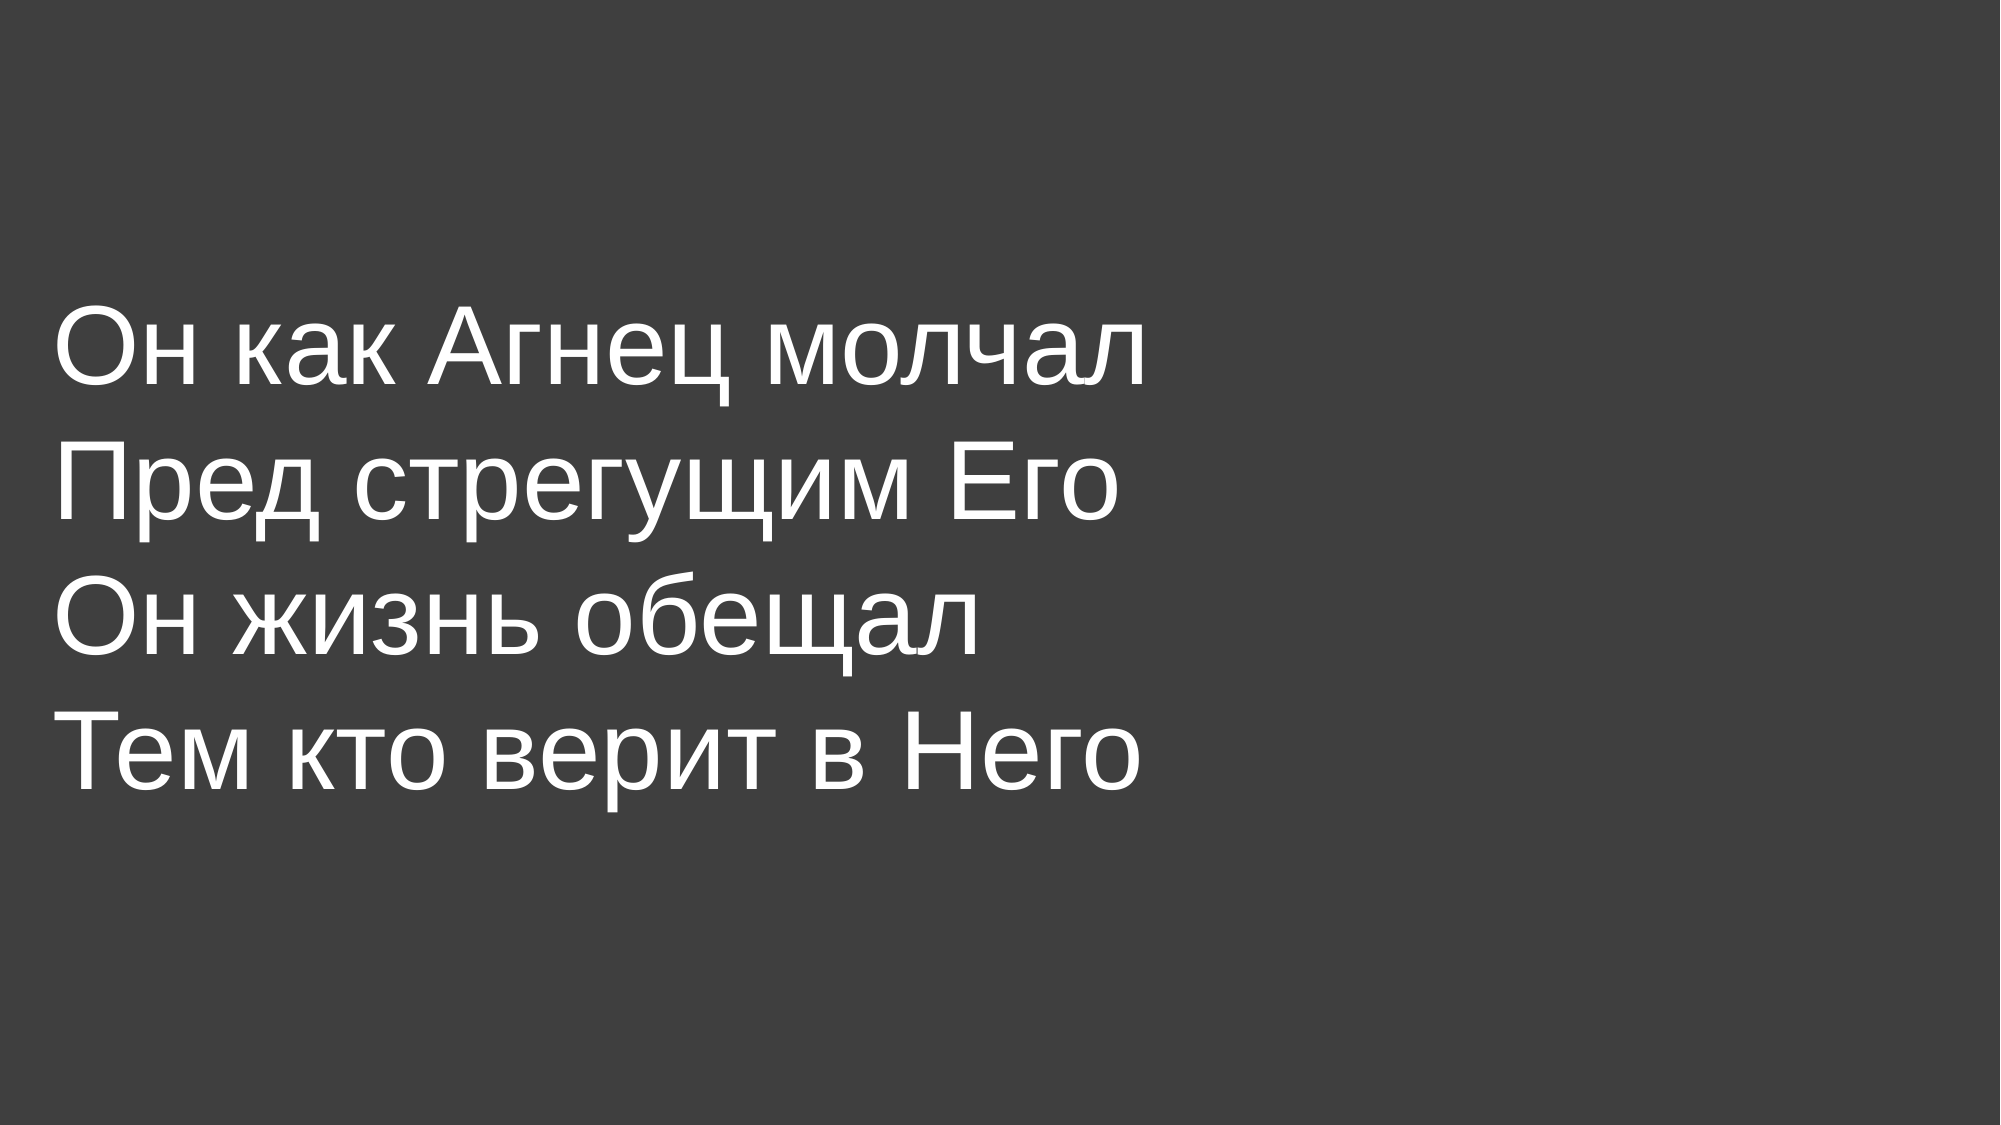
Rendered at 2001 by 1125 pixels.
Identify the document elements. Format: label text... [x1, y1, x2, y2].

text_box Он как Агнец молчал Пред стрегущим Его Он жизнь обещал Тем кто верит в Него [37, 264, 1175, 955]
